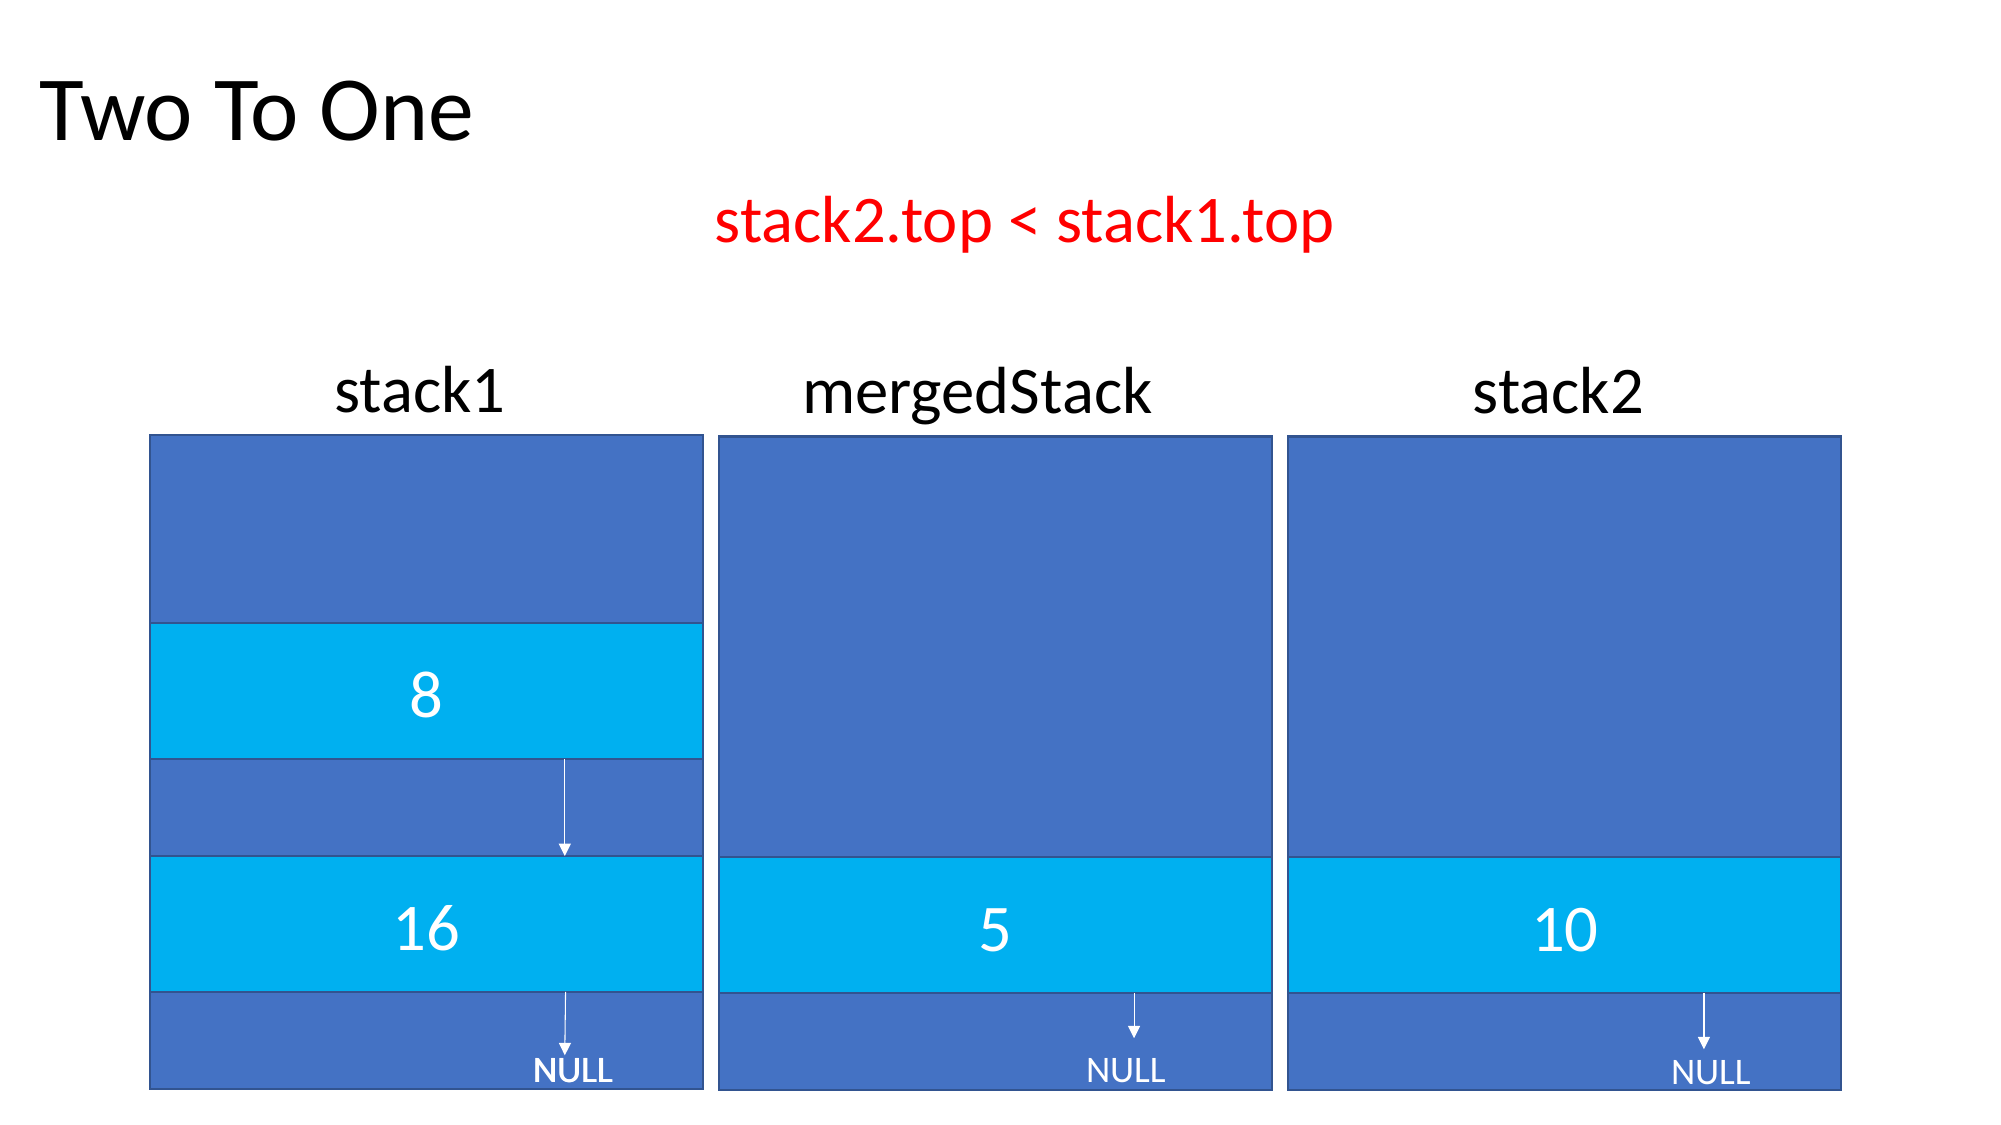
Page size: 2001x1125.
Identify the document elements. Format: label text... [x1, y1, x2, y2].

text_box [1705, 994, 1842, 1091]
text_box 8 [149, 622, 704, 760]
text_box NULL [1656, 1039, 1826, 1099]
text_box Two To One [24, 41, 763, 167]
text_box [1287, 994, 1703, 1091]
text_box NULL [1071, 1038, 1240, 1098]
text_box [1135, 994, 1273, 1091]
text_box [718, 435, 1273, 856]
text_box [149, 993, 564, 1090]
text_box 10 [1287, 856, 1842, 994]
text_box stack2.top < stack1.top [700, 168, 1371, 264]
text_box [718, 994, 1133, 1091]
text_box 5 [718, 856, 1273, 994]
text_box stack2 [1458, 339, 1672, 435]
text_box [149, 434, 704, 622]
text_box [149, 760, 564, 855]
text_box mergedStack [787, 339, 1180, 435]
text_box 16 [149, 855, 704, 993]
text_box [566, 993, 704, 1090]
text_box stack1 [319, 338, 534, 434]
text_box NULL [518, 1038, 688, 1098]
text_box [565, 760, 704, 855]
text_box [1287, 435, 1842, 856]
